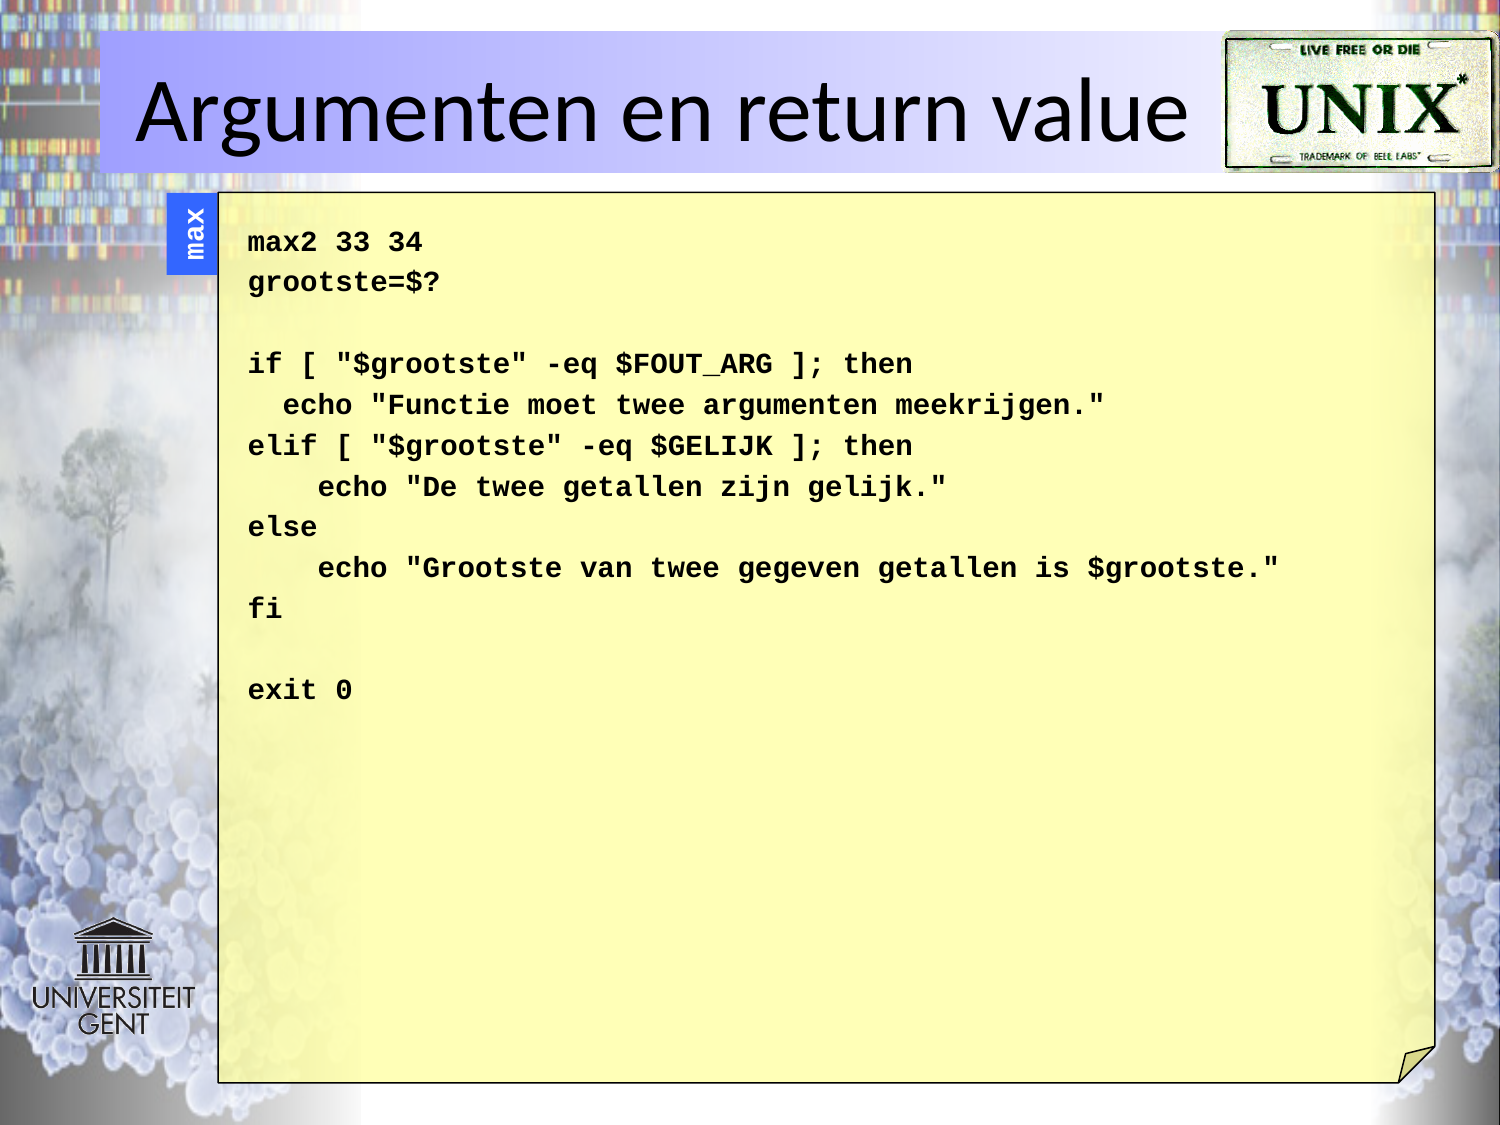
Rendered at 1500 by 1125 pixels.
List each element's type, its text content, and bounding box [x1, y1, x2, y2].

title Argumenten en return value [120, 10, 1219, 199]
picture [1221, 0, 1500, 1125]
picture [33, 917, 195, 1035]
text_box max2 33 34 grootste=$? if [ "$grootste" -eq $FOUT_ARG ]; then echo "Functie moet twee argumenten meekrijgen." elif [ "$grootste" -eq $GELIJK ]; then echo "De twee getallen zijn gelijk." else echo "Grootste van twee gegeven getallen is $grootste." fi exit 0 [218, 192, 1435, 1083]
text_box max [166, 192, 217, 275]
